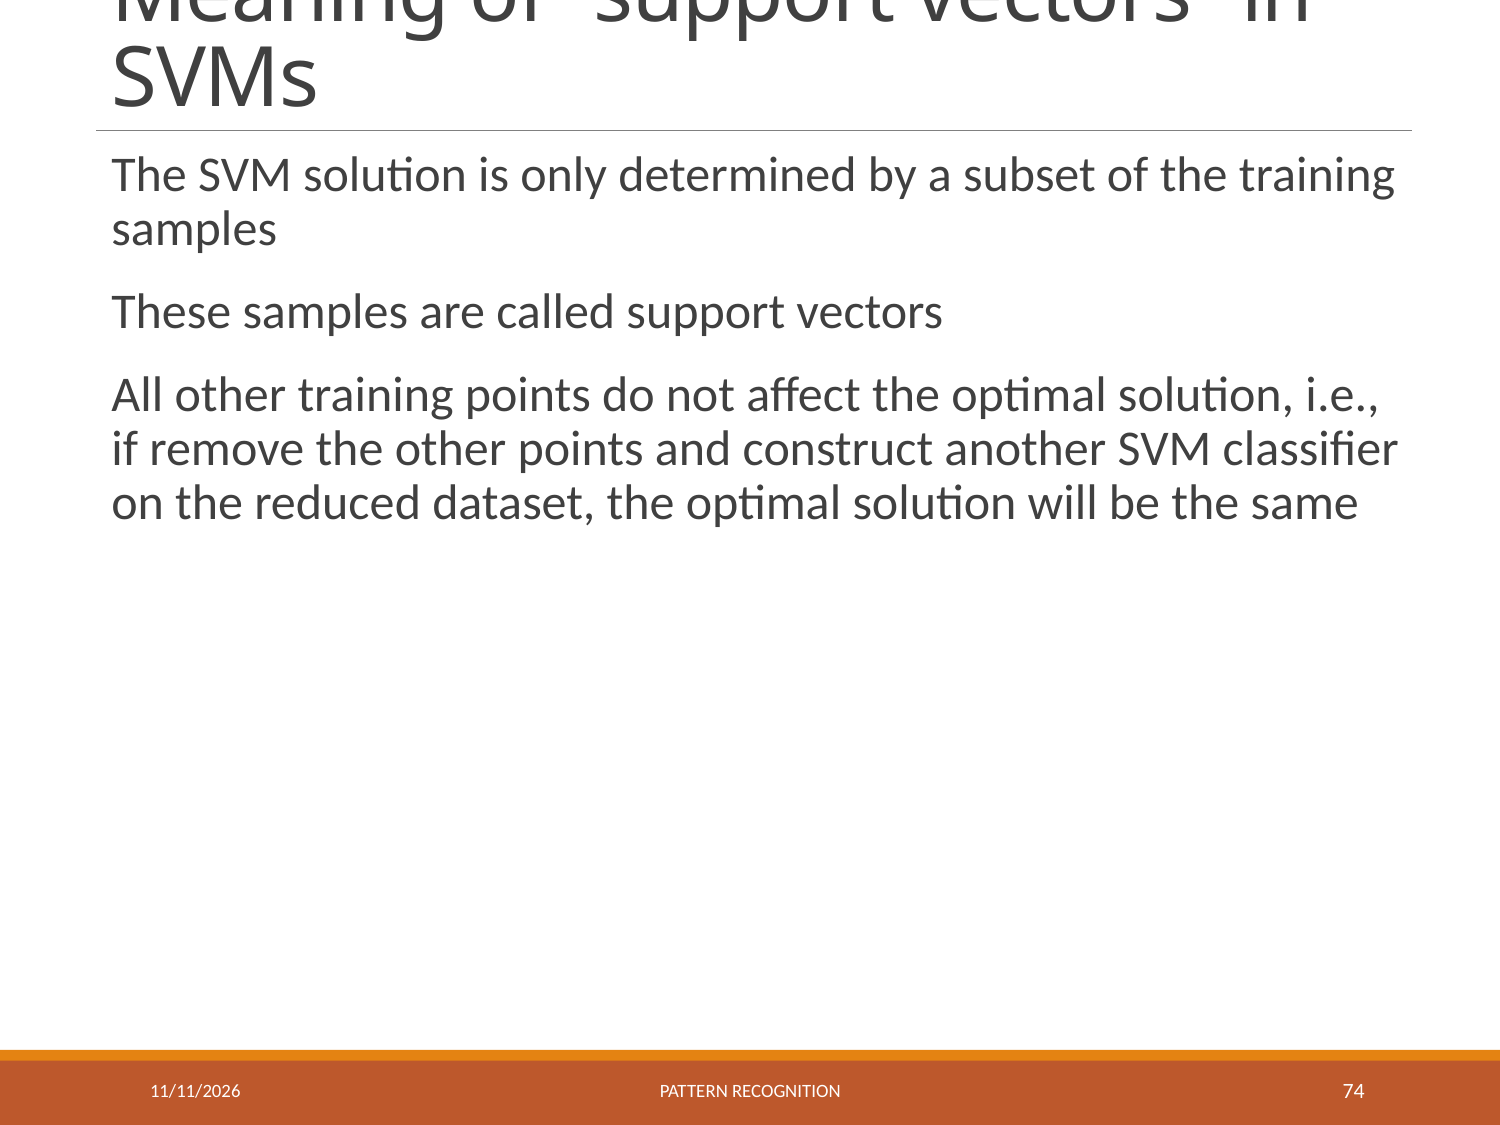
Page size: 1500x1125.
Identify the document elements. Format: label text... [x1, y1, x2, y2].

title Meaning of “support vectors” in SVMs [96, 19, 1413, 131]
slide_number 74 [1218, 1059, 1380, 1120]
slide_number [135, 1059, 440, 1120]
list The SVM solution is only determined by a subset of the training samples These samples are called support vectors All other training points do not affect the optimal solution, i.e., if remove the other points and construct another SVM classifier on the reduced dataset, the optimal solution will be the same [96, 140, 1413, 1034]
footer Pattern recognition [453, 1059, 1047, 1120]
